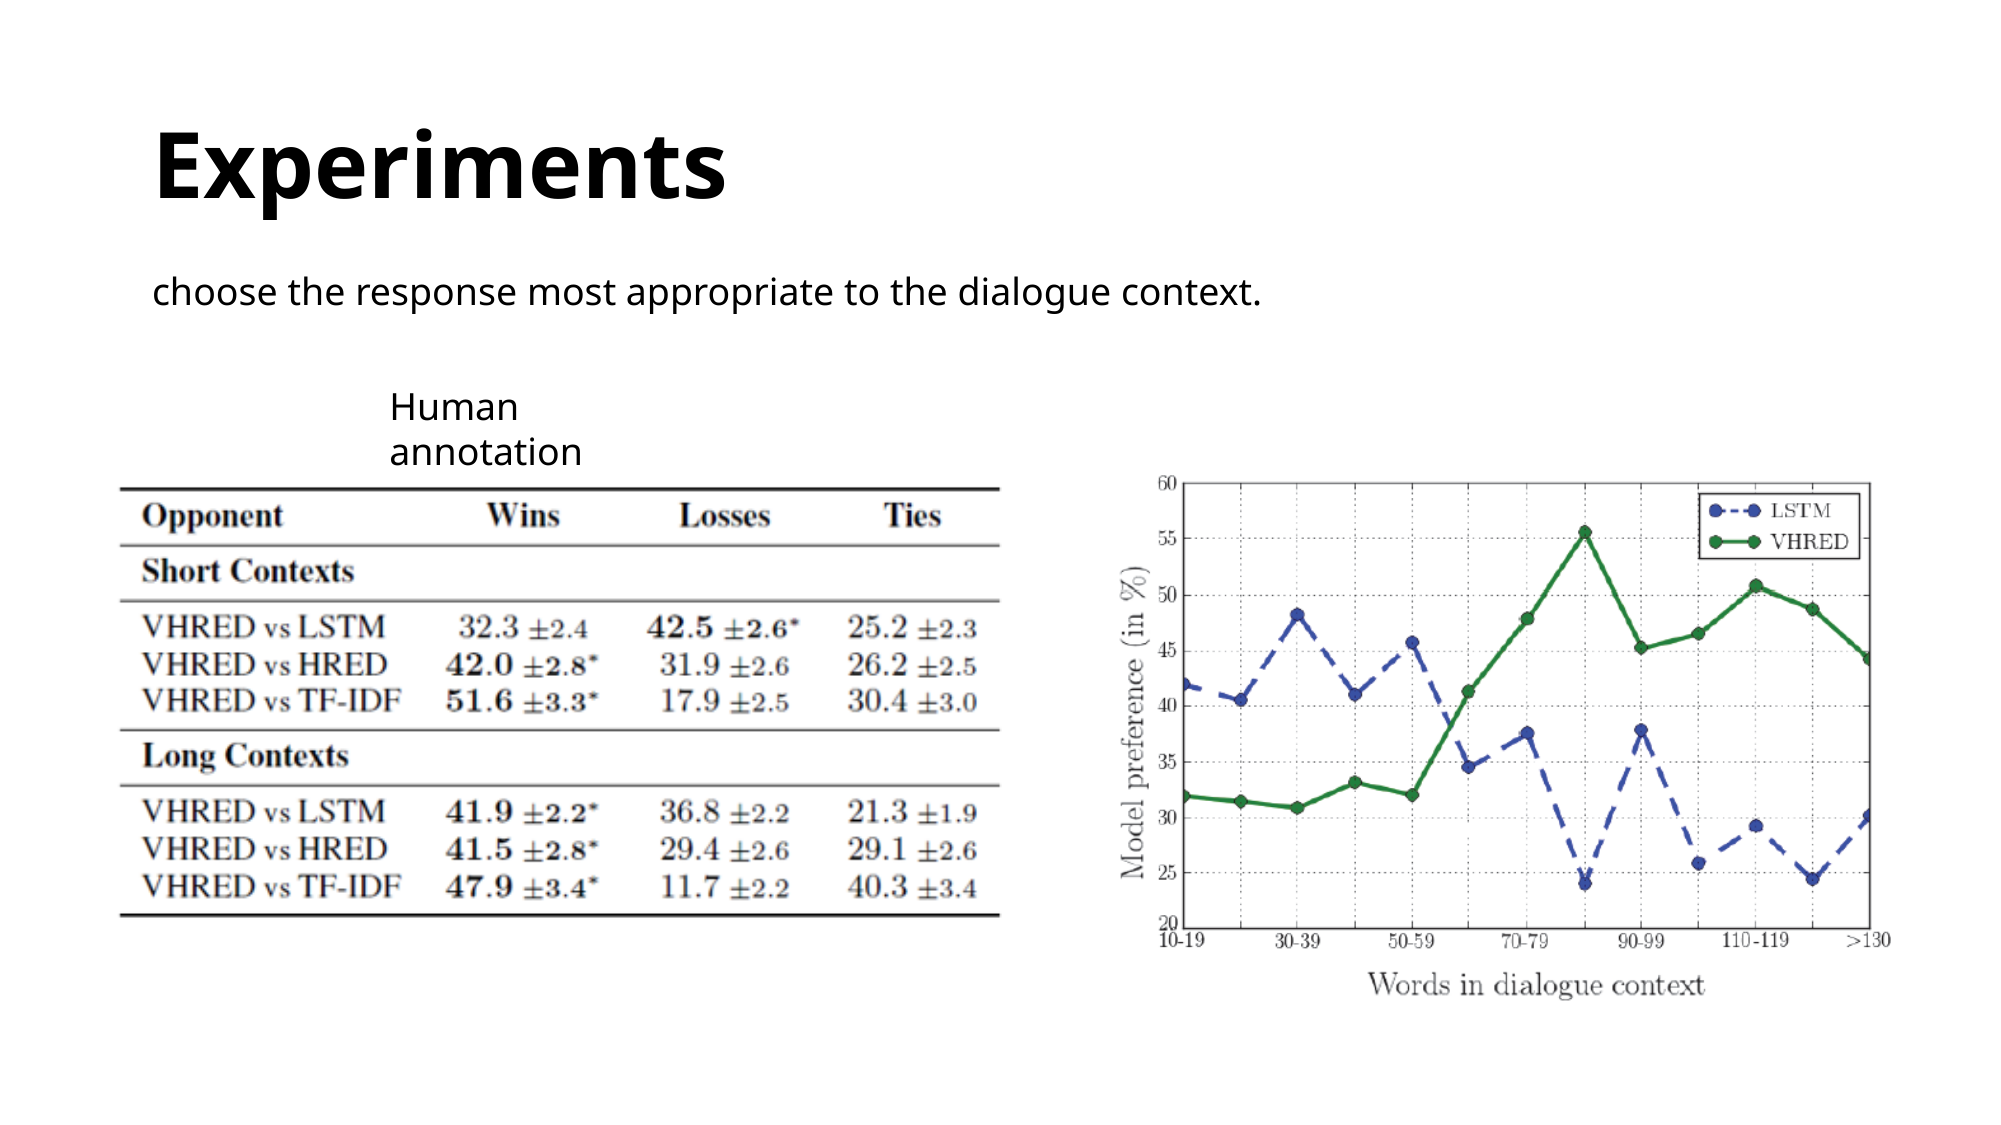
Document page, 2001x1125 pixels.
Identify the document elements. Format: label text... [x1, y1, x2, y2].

picture [111, 484, 1046, 939]
text_box choose the response most appropriate to the dialogue context. [137, 260, 1563, 321]
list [1023, 436, 1943, 1040]
title Experiments [137, 59, 1863, 278]
text_box Human annotation [374, 375, 718, 481]
